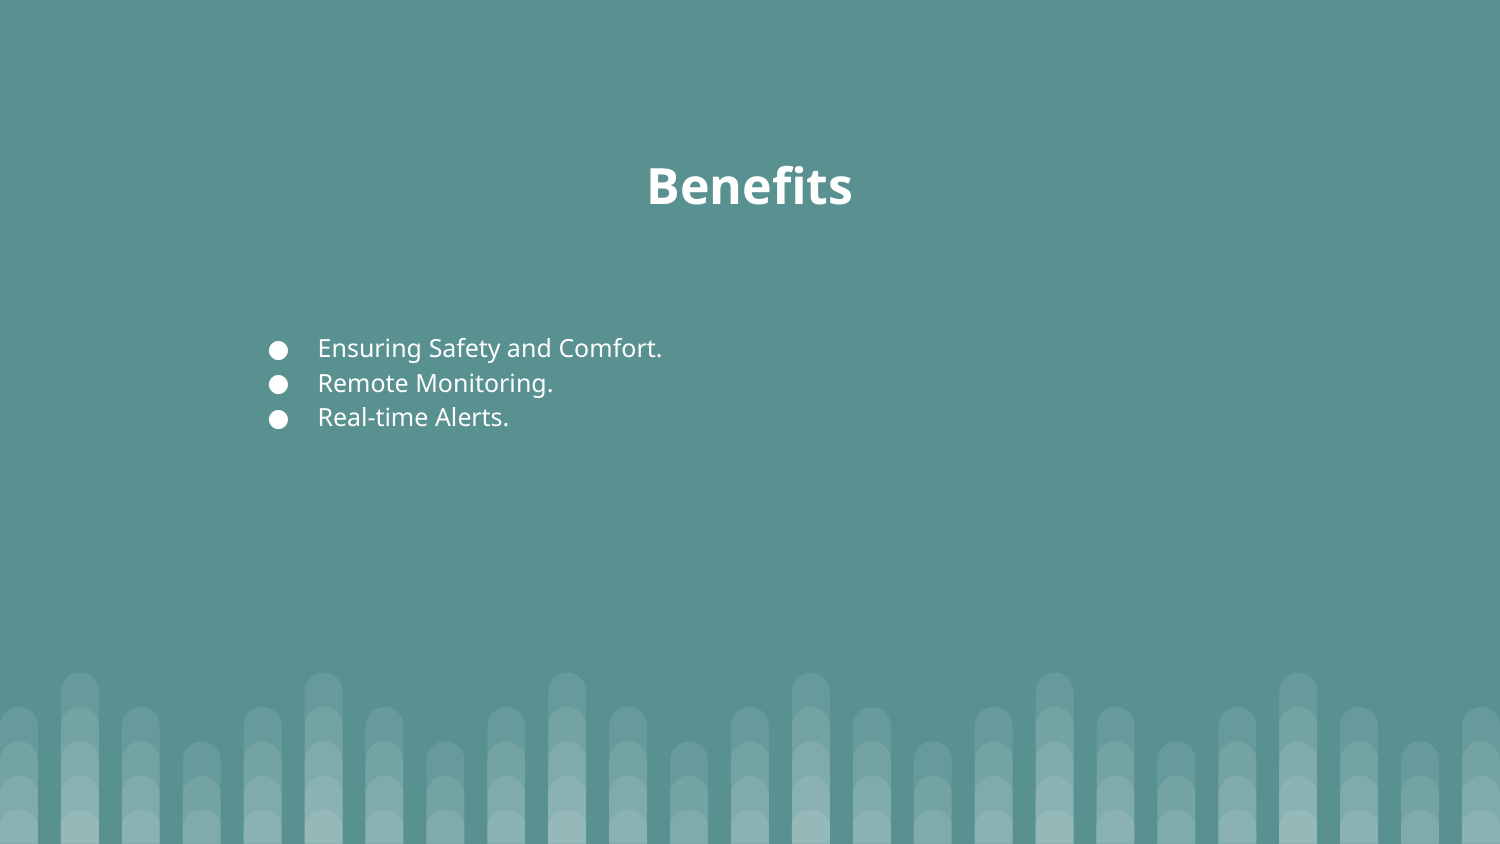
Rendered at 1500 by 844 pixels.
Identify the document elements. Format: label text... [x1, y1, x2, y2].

list Ensuring Safety and Comfort. Remote Monitoring. Real-time Alerts. [227, 313, 1273, 496]
title Benefits [227, 126, 1273, 243]
